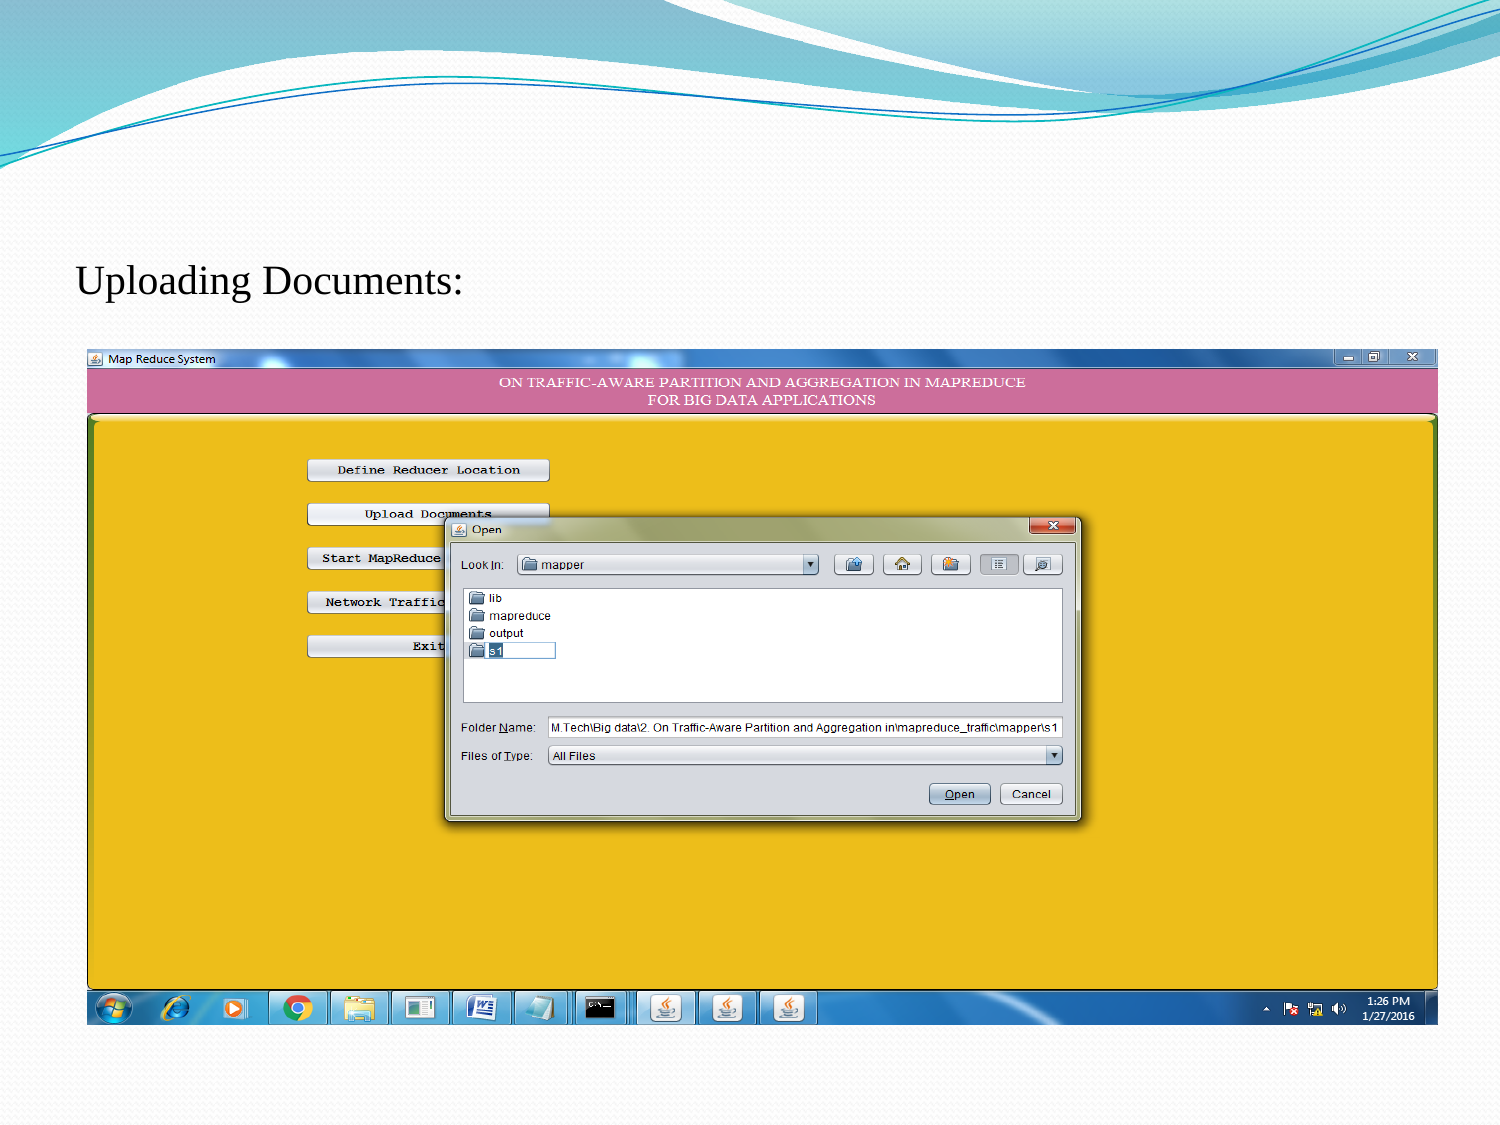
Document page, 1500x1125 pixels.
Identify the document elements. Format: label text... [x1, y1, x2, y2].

title Uploading Documents: [75, 115, 1438, 303]
picture [87, 349, 1438, 1026]
